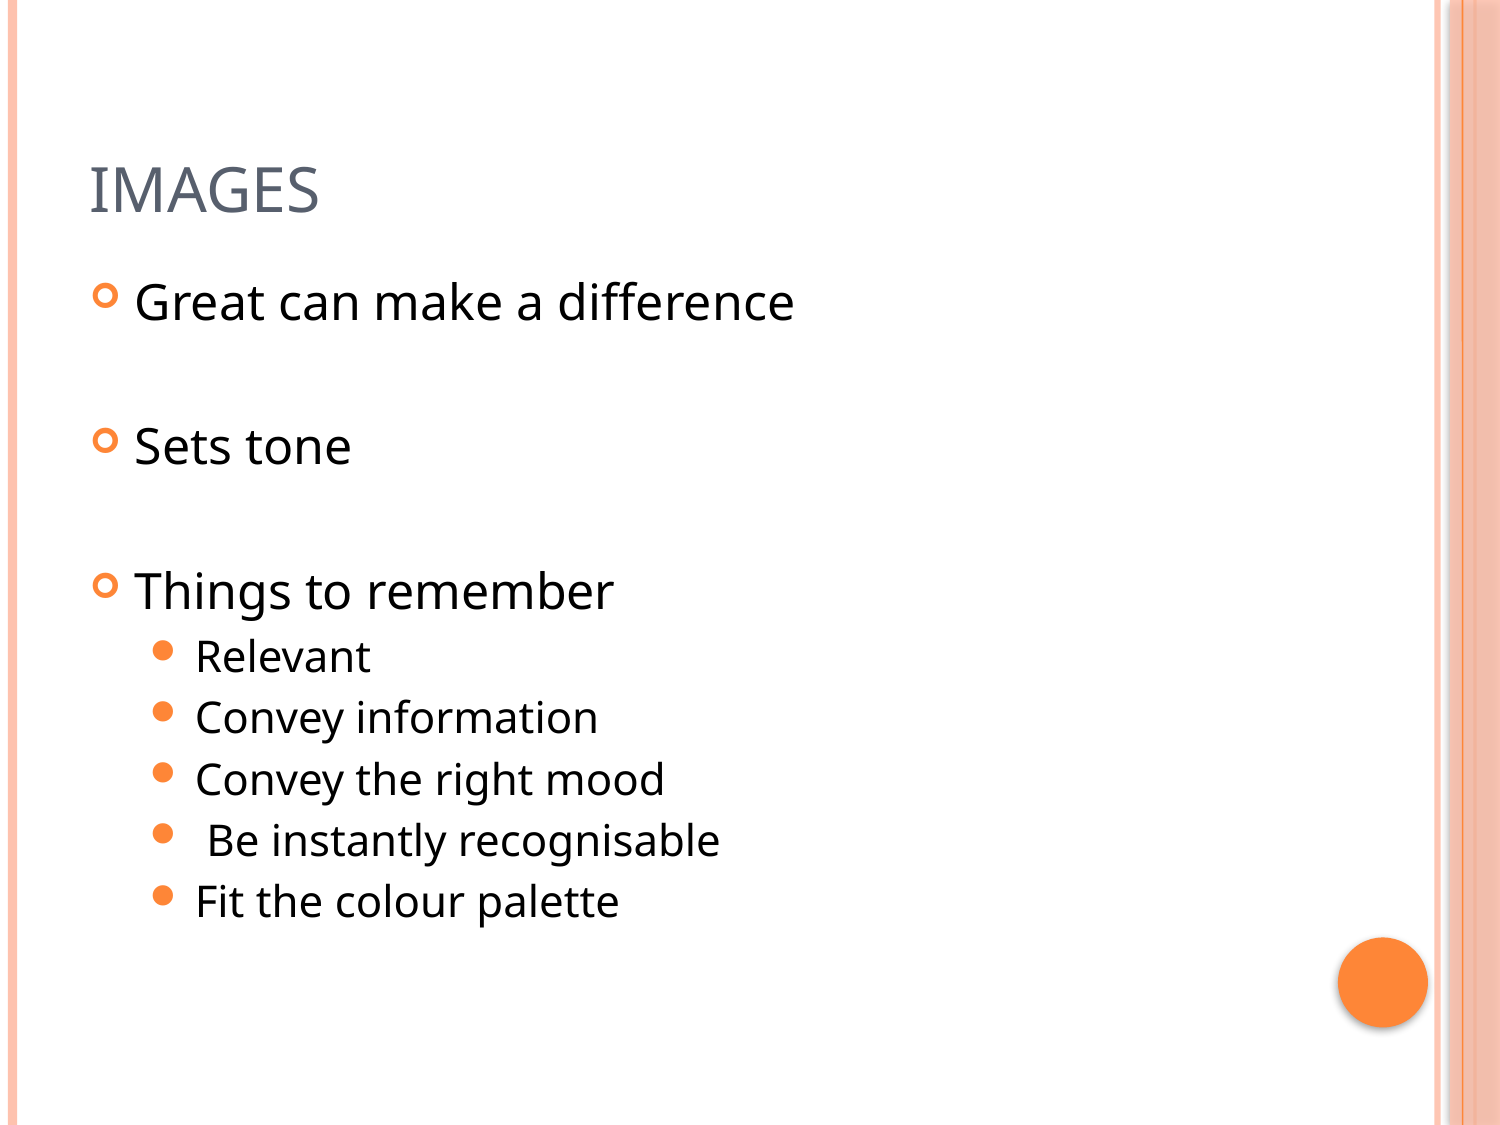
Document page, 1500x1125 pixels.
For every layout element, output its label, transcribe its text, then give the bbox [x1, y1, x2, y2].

title Images [75, 45, 1300, 233]
list Great can make a difference Sets tone Things to remember Relevant Convey information Convey the right mood Be instantly recognisable Fit the colour palette [75, 262, 1300, 1062]
